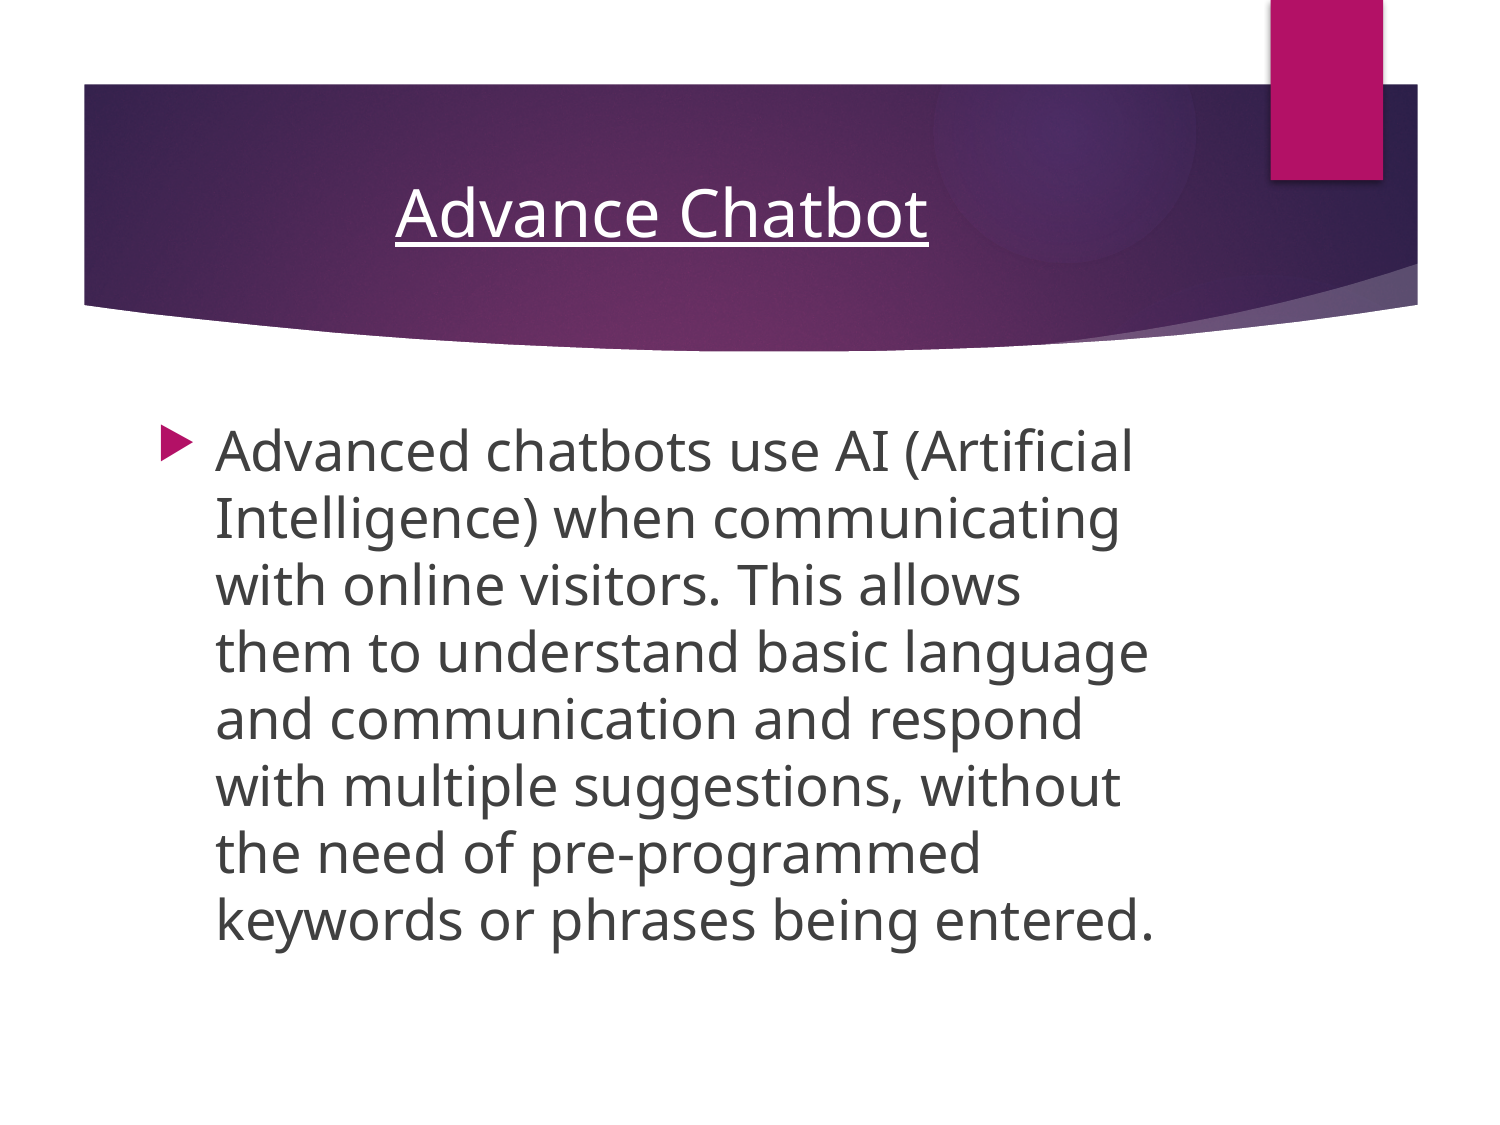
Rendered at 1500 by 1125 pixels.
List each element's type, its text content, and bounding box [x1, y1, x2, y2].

title Advance Chatbot [142, 152, 1183, 269]
list Advanced chatbots use AI (Artificial Intelligence) when communicating with online visitors. This allows them to understand basic language and communication and respond with multiple suggestions, without the need of pre-programmed keywords or phrases being entered. [141, 408, 1183, 988]
